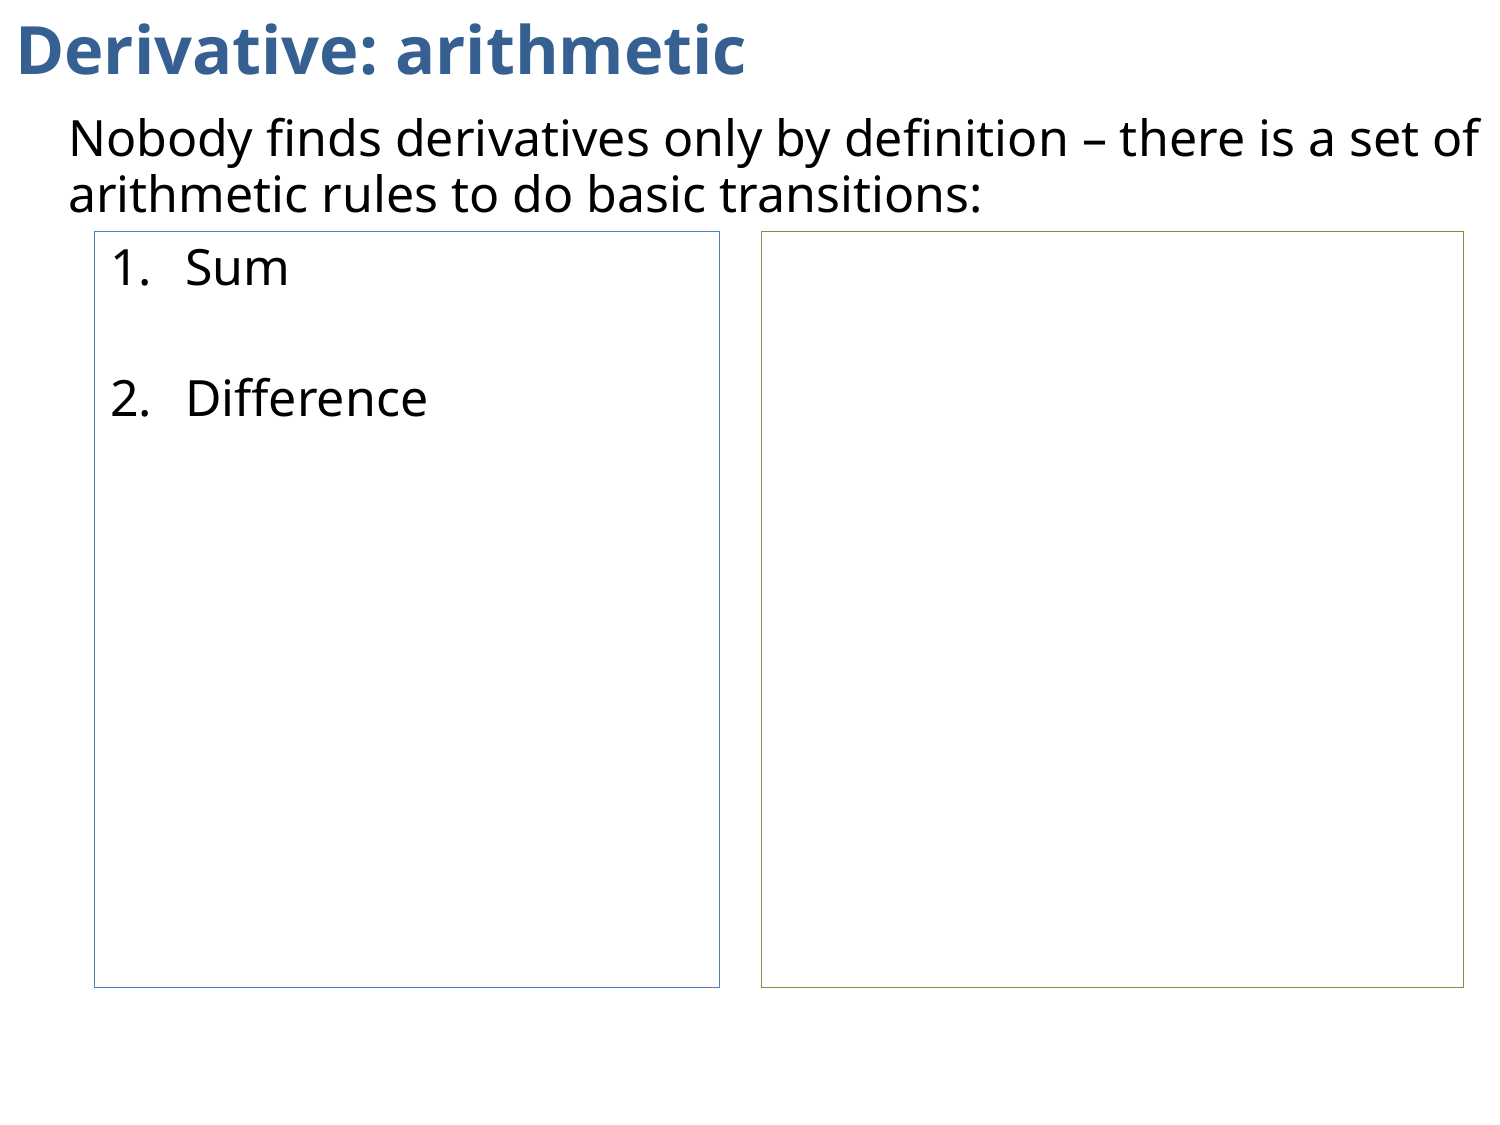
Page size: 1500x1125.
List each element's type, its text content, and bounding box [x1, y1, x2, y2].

title Derivative: arithmetic [0, 0, 1500, 102]
text_box Nobody finds derivatives only by definition – there is a set of arithmetic rules to do basic transitions: [53, 102, 1500, 231]
text_box [761, 231, 1464, 988]
